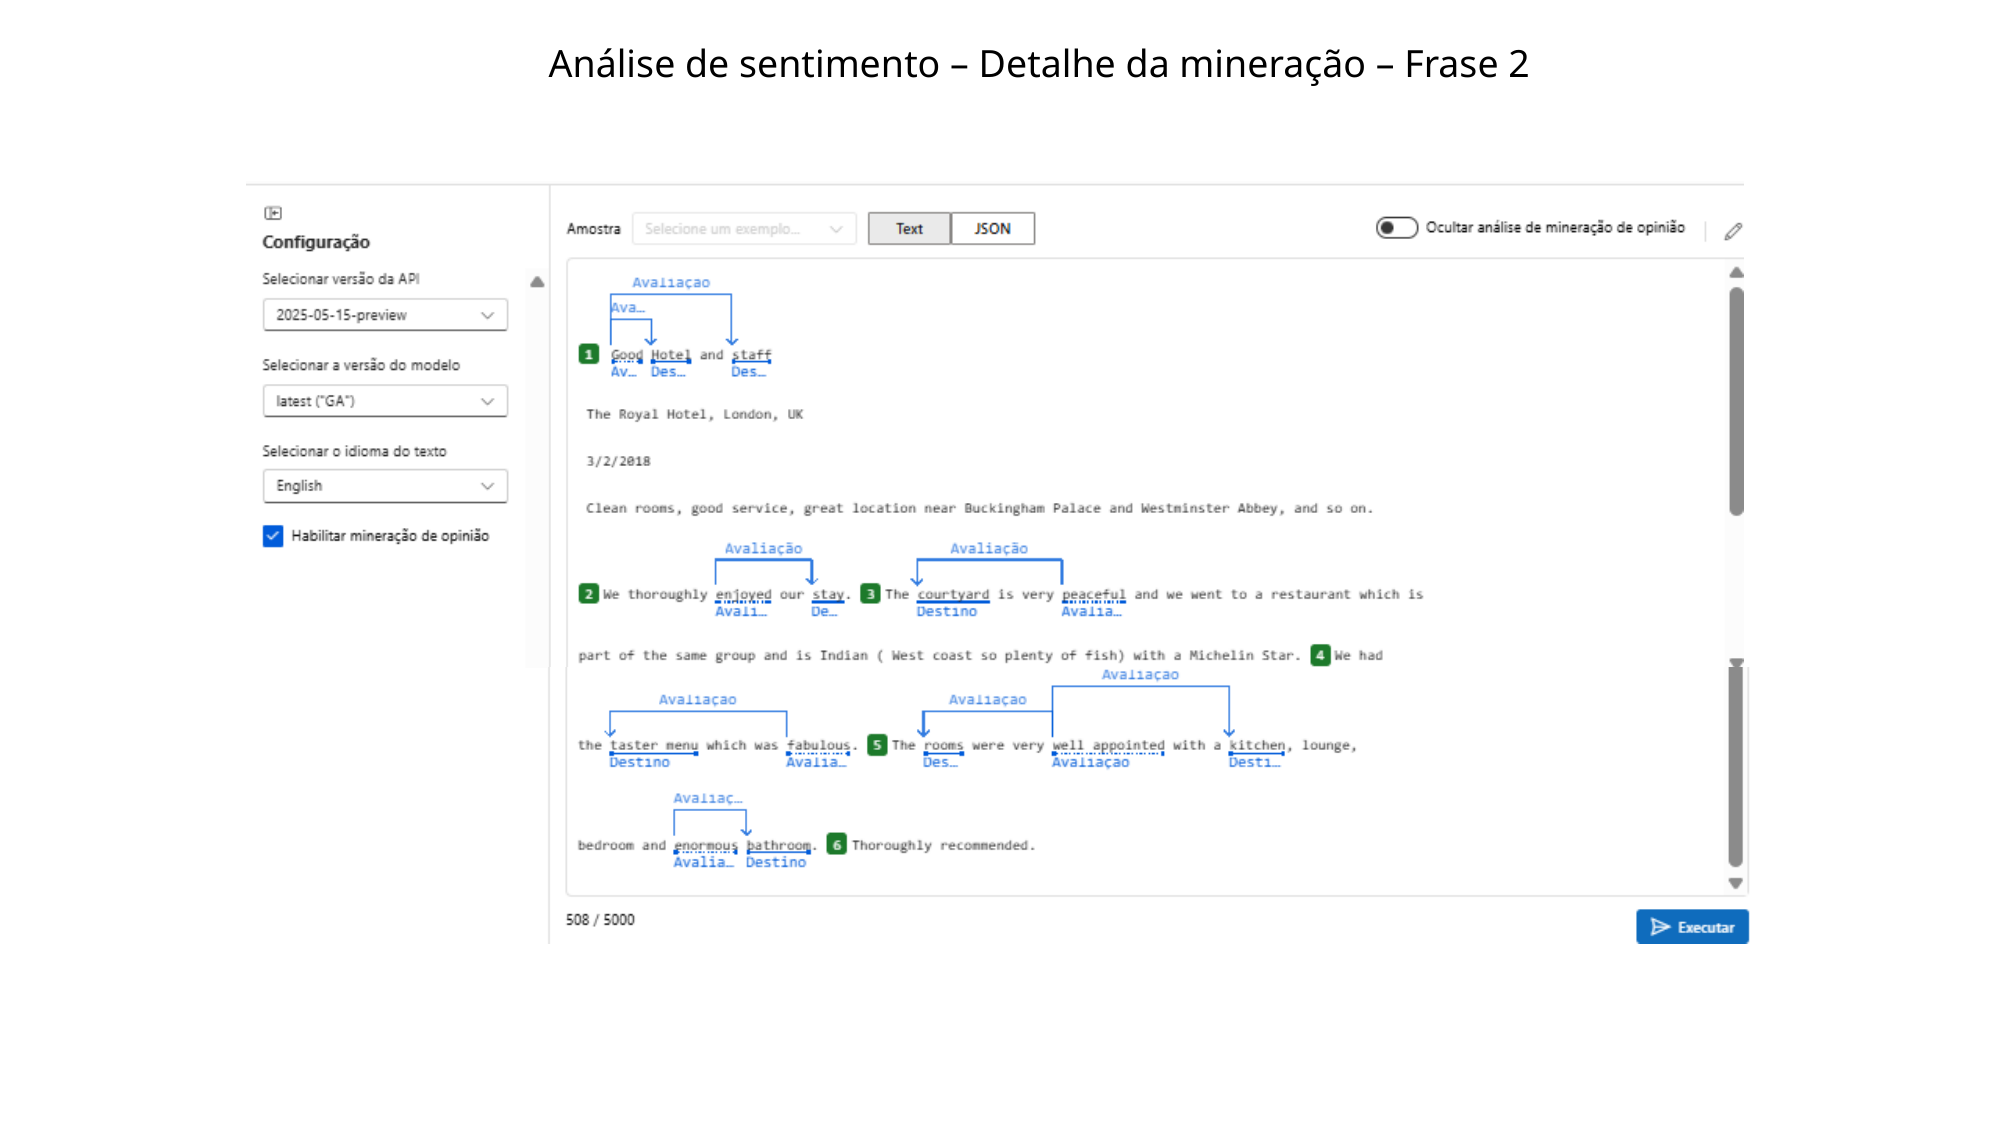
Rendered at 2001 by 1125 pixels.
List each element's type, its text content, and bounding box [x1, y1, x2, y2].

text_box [245, 180, 1755, 945]
text_box Análise de sentimento – Detalhe da mineração – Frase 2 [533, 32, 1546, 93]
